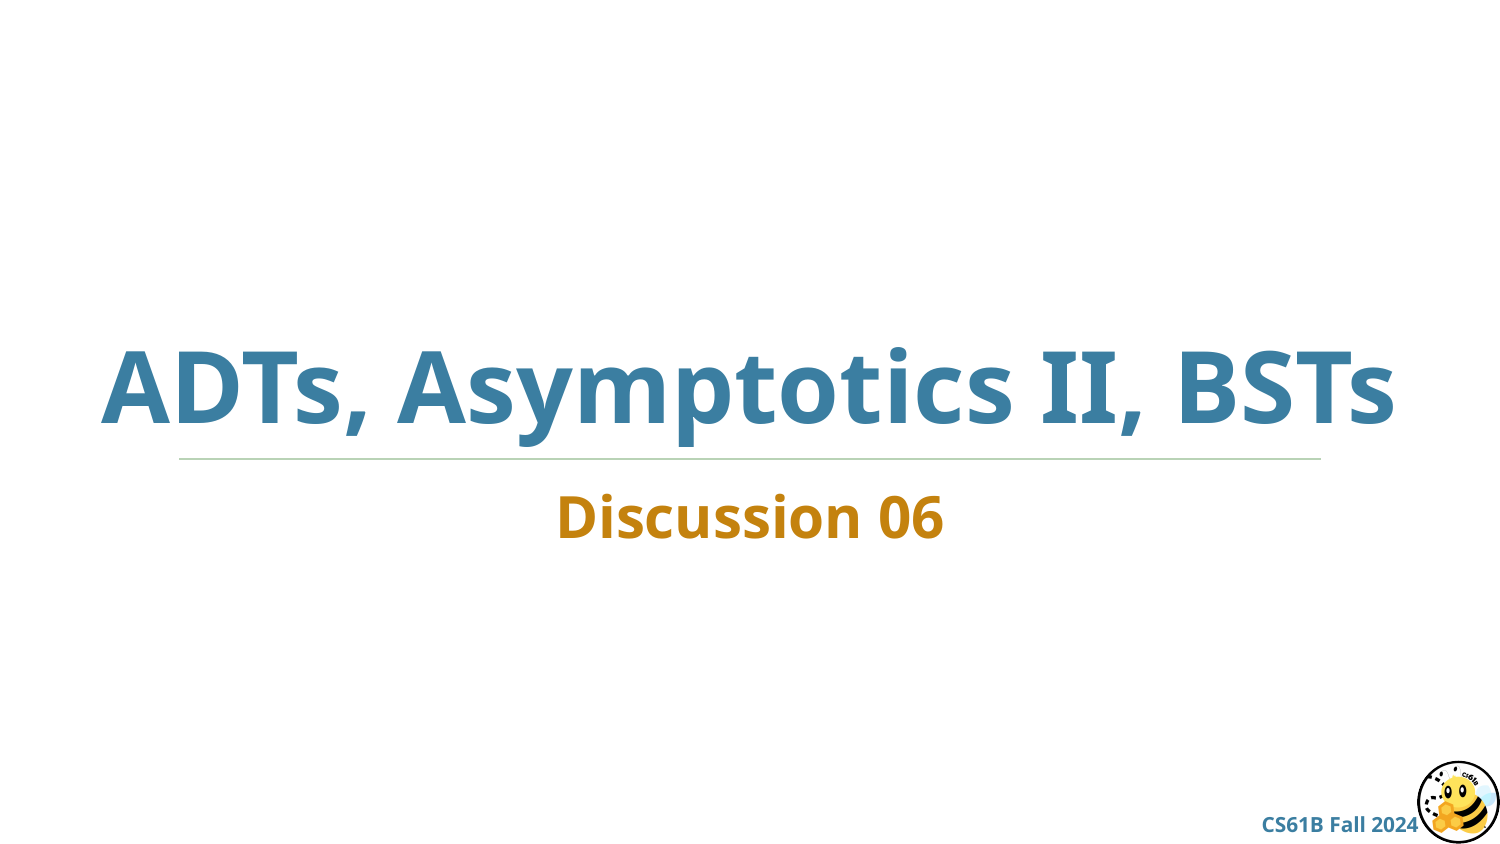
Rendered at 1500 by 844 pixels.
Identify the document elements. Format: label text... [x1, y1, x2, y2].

title ADTs, Asymptotics II, BSTs [51, 122, 1449, 459]
subtitle Discussion 06 [51, 464, 1449, 595]
picture [1417, 760, 1500, 844]
